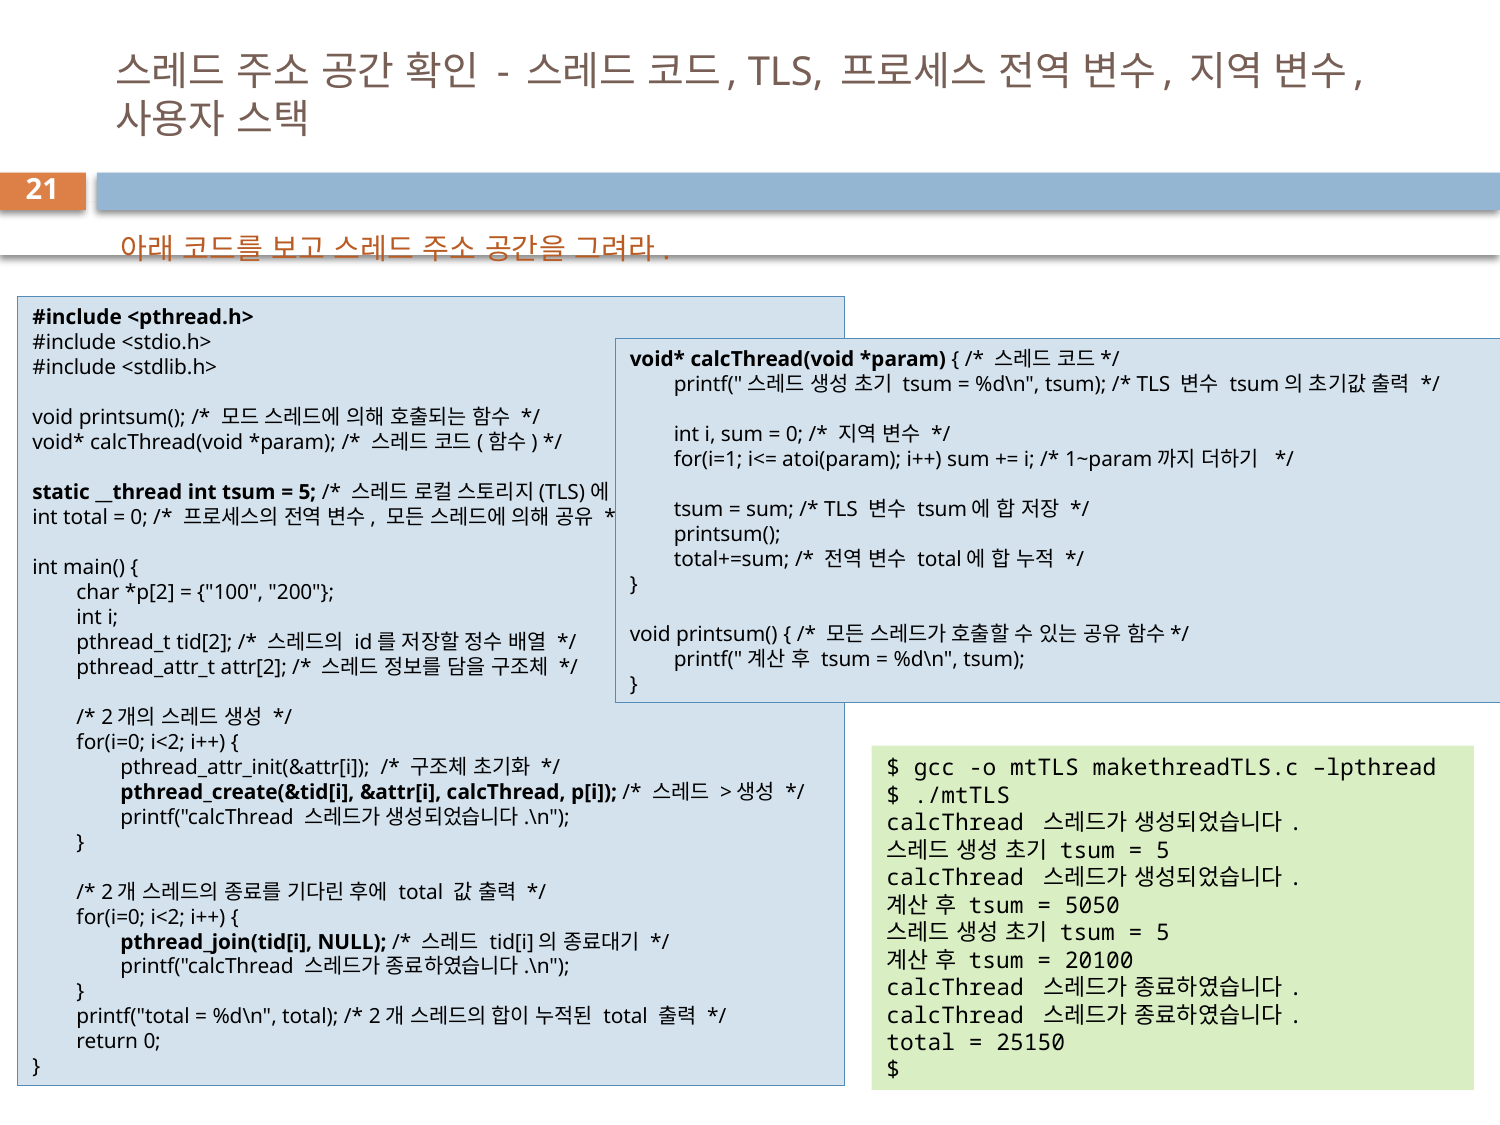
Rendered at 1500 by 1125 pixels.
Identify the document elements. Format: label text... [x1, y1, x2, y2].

slide_number 21 [0, 170, 87, 211]
text_box void* calcThread(void *param) { /* 스레드 코드*/ printf("스레드 생성 초기 tsum = %d\n", tsum); /* TLS 변수 tsum의 초기값 출력 */ int i, sum = 0; /* 지역 변수 */ for(i=1; i<= atoi(param); i++) sum += i; /* 1~param까지 더하기 */ tsum = sum; /* TLS 변수 tsum에 합 저장 */ printsum(); total+=sum; /* 전역 변수 total에 합 누적 */ } void printsum() { /* 모든 스레드가 호출할 수 있는 공유 함수*/ printf("계산 후 tsum = %d\n", tsum); } [615, 338, 1500, 703]
text_box 아래 코드를 보고 스레드 주소 공간을 그려라. [105, 222, 686, 273]
text_box $ gcc -o mtTLS makethreadTLS.c –lpthread $ ./mtTLS calcThread 스레드가 생성되었습니다. 스레드 생성 초기 tsum = 5 calcThread 스레드가 생성되었습니다. 계산 후 tsum = 5050 스레드 생성 초기 tsum = 5 계산 후 tsum = 20100 calcThread 스레드가 종료하였습니다. calcThread 스레드가 종료하였습니다. total = 25150 $ [871, 745, 1474, 1090]
text_box #include <pthread.h> #include <stdio.h> #include <stdlib.h> void printsum(); /* 모드 스레드에 의해 호출되는 함수 */ void* calcThread(void *param); /* 스레드 코드(함수) */ static __thread int tsum = 5; /* 스레드 로컬 스토리지(TLS)에 tsum 변수 선언 */ int total = 0; /* 프로세스의 전역 변수, 모든 스레드에 의해 공유 */ int main() { char *p[2] = {"100", "200"}; int i; pthread_t tid[2]; /* 스레드의 id를 저장할 정수 배열 */ pthread_attr_t attr[2]; /* 스레드 정보를 담을 구조체 */ /* 2개의 스레드 생성 */ for(i=0; i<2; i++) { pthread_attr_init(&attr[i]); /* 구조체 초기화 */ pthread_create(&tid[i], &attr[i], calcThread, p[i]); /* 스레드 >생성 */ printf("calcThread 스레드가 생성되었습니다.\n"); } /* 2개 스레드의 종료를 기다린 후에 total 값 출력 */ for(i=0; i<2; i++) { pthread_join(tid[i], NULL); /* 스레드 tid[i]의 종료대기 */ printf("calcThread 스레드가 종료하였습니다.\n"); } printf("total = %d\n", total); /* 2개 스레드의 합이 누적된 total 출력 */ return 0; } [17, 296, 845, 1086]
title 스레드 주소 공간 확인 - 스레드 코드, TLS, 프로세스 전역 변수, 지역 변수, 사용자 스택 [100, 37, 1438, 149]
